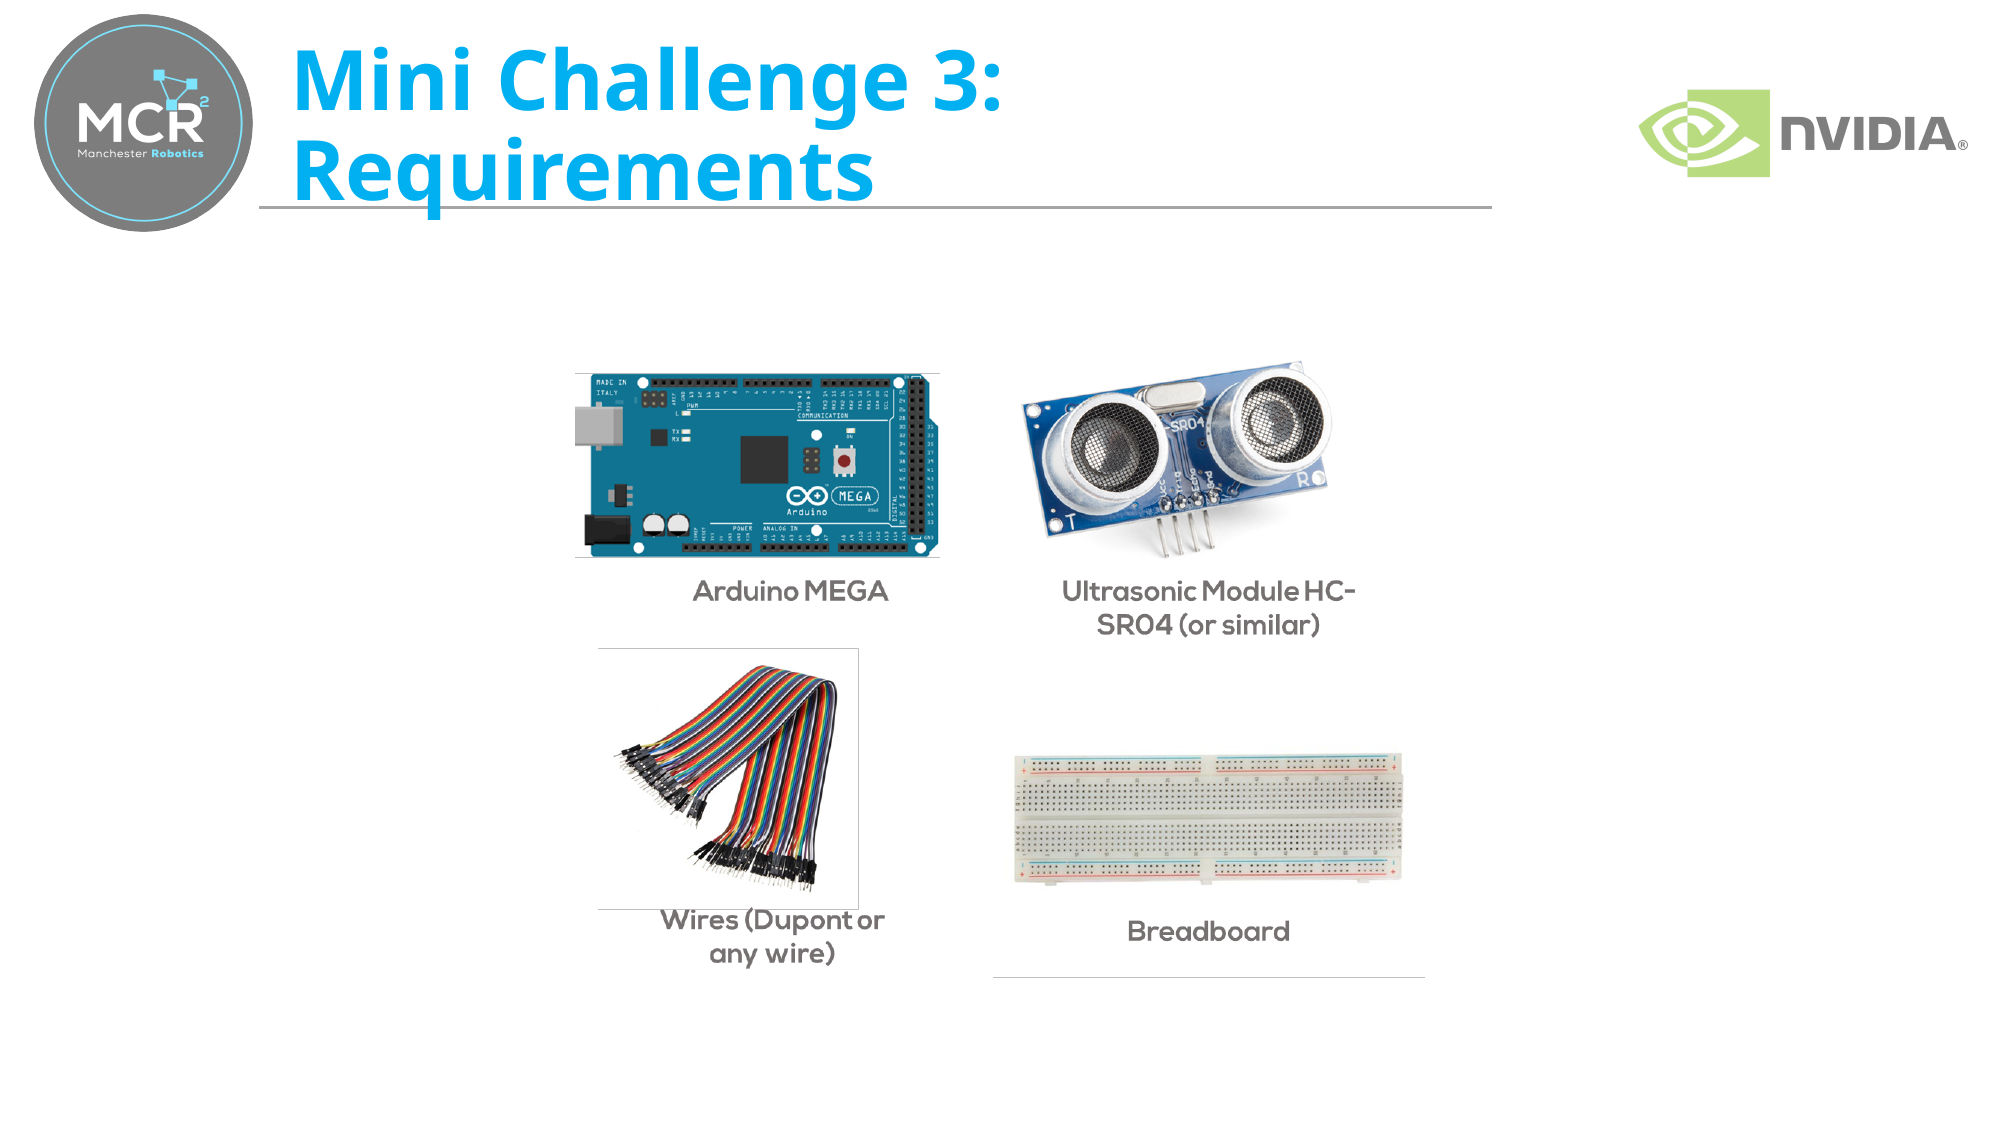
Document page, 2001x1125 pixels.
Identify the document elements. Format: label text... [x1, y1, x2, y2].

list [574, 300, 1425, 989]
title Mini Challenge 3: Requirements [275, 19, 1615, 238]
